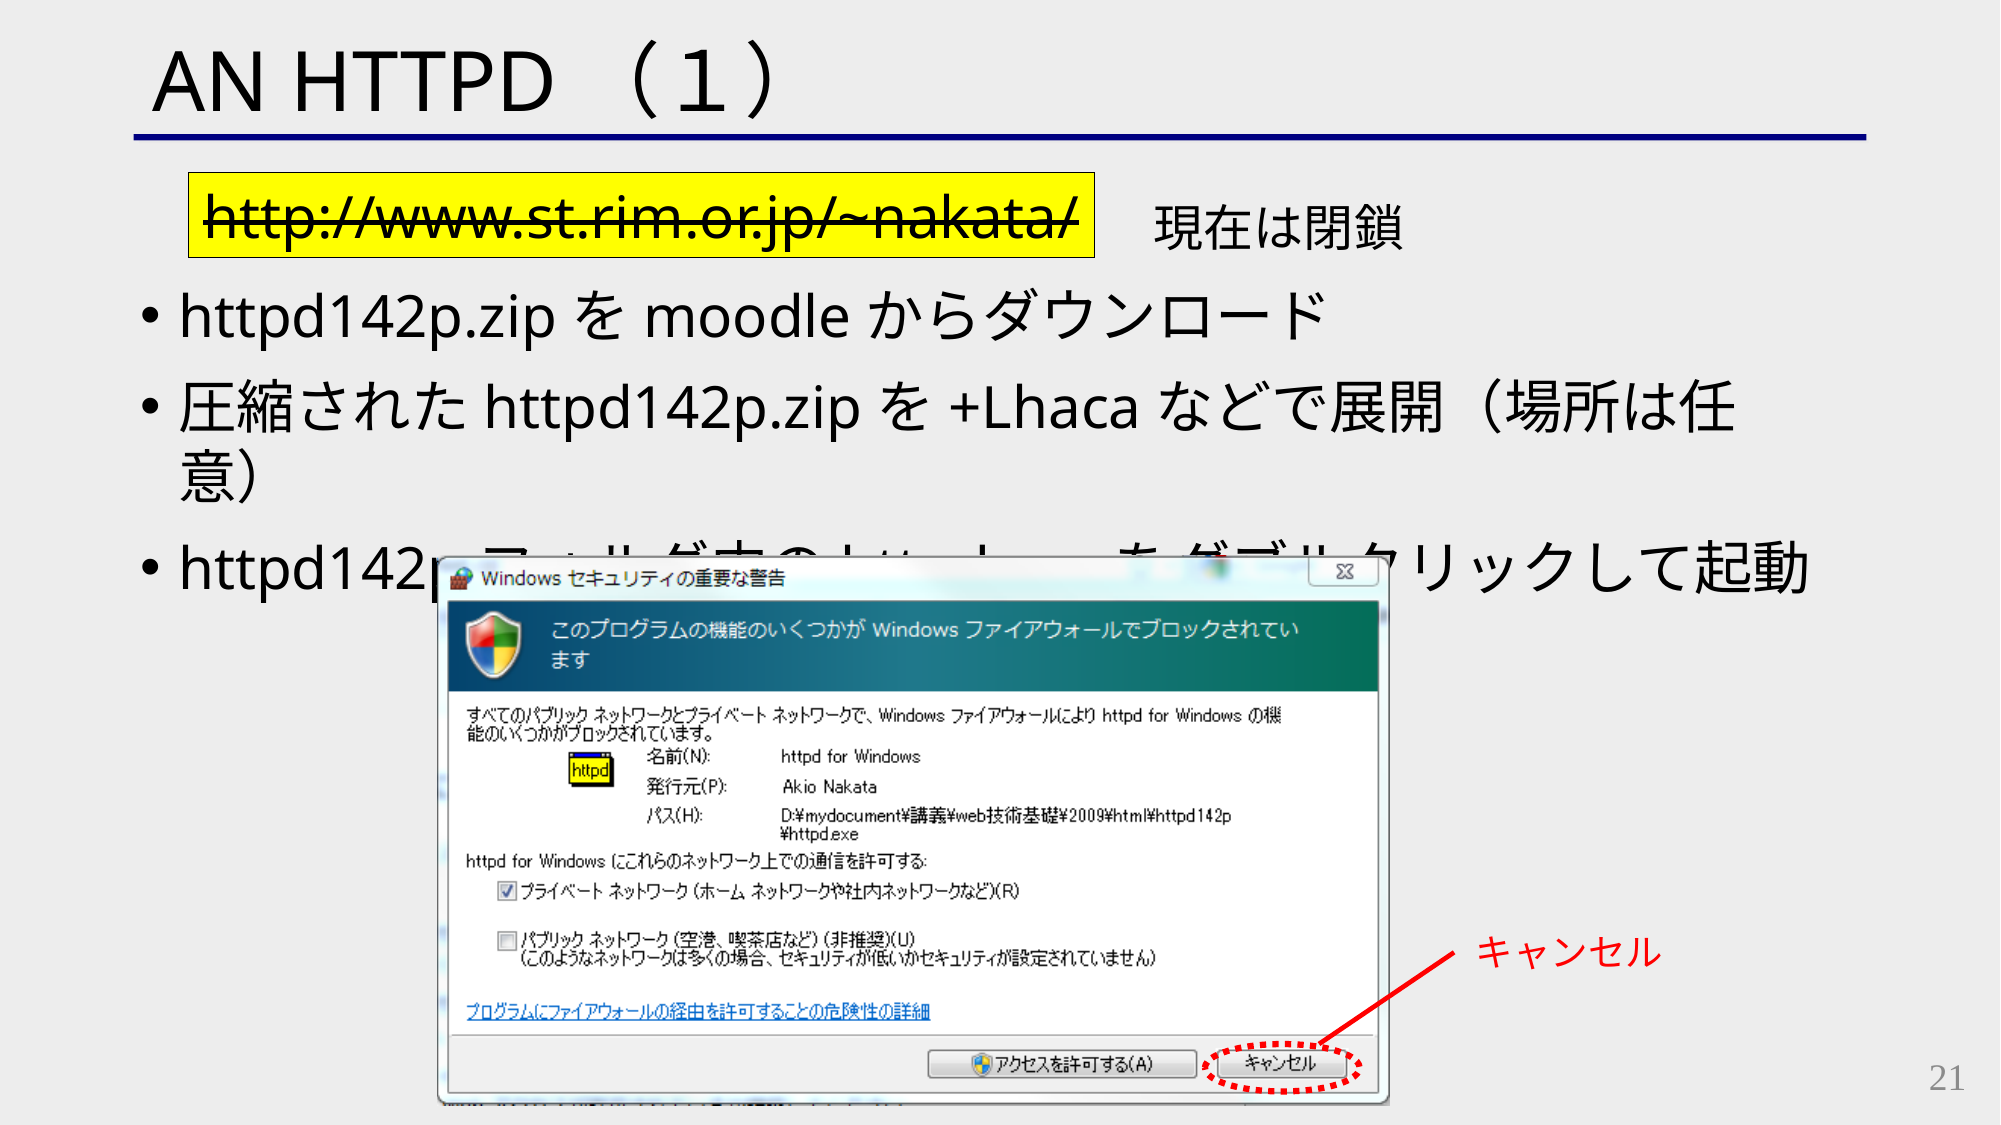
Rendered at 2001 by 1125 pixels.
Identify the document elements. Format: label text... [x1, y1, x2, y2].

text_box キャンセル [1461, 922, 1679, 982]
text_box http://www.st.rim.or.jp/~nakata/ [188, 172, 1095, 258]
text_box 現在は閉鎖 [1139, 189, 1462, 265]
slide_number 21 [1531, 1045, 1982, 1106]
title AN HTTPD（１） [137, 18, 1863, 138]
picture [437, 555, 1390, 1106]
list httpd142p.zipをmoodleからダウンロード 圧縮されたhttpd142p.zipを+Lhacaなどで展開（場所は任意） httpd142pフォルダ内のhttpd.exeをダブルクリックして起動 [125, 271, 1863, 543]
